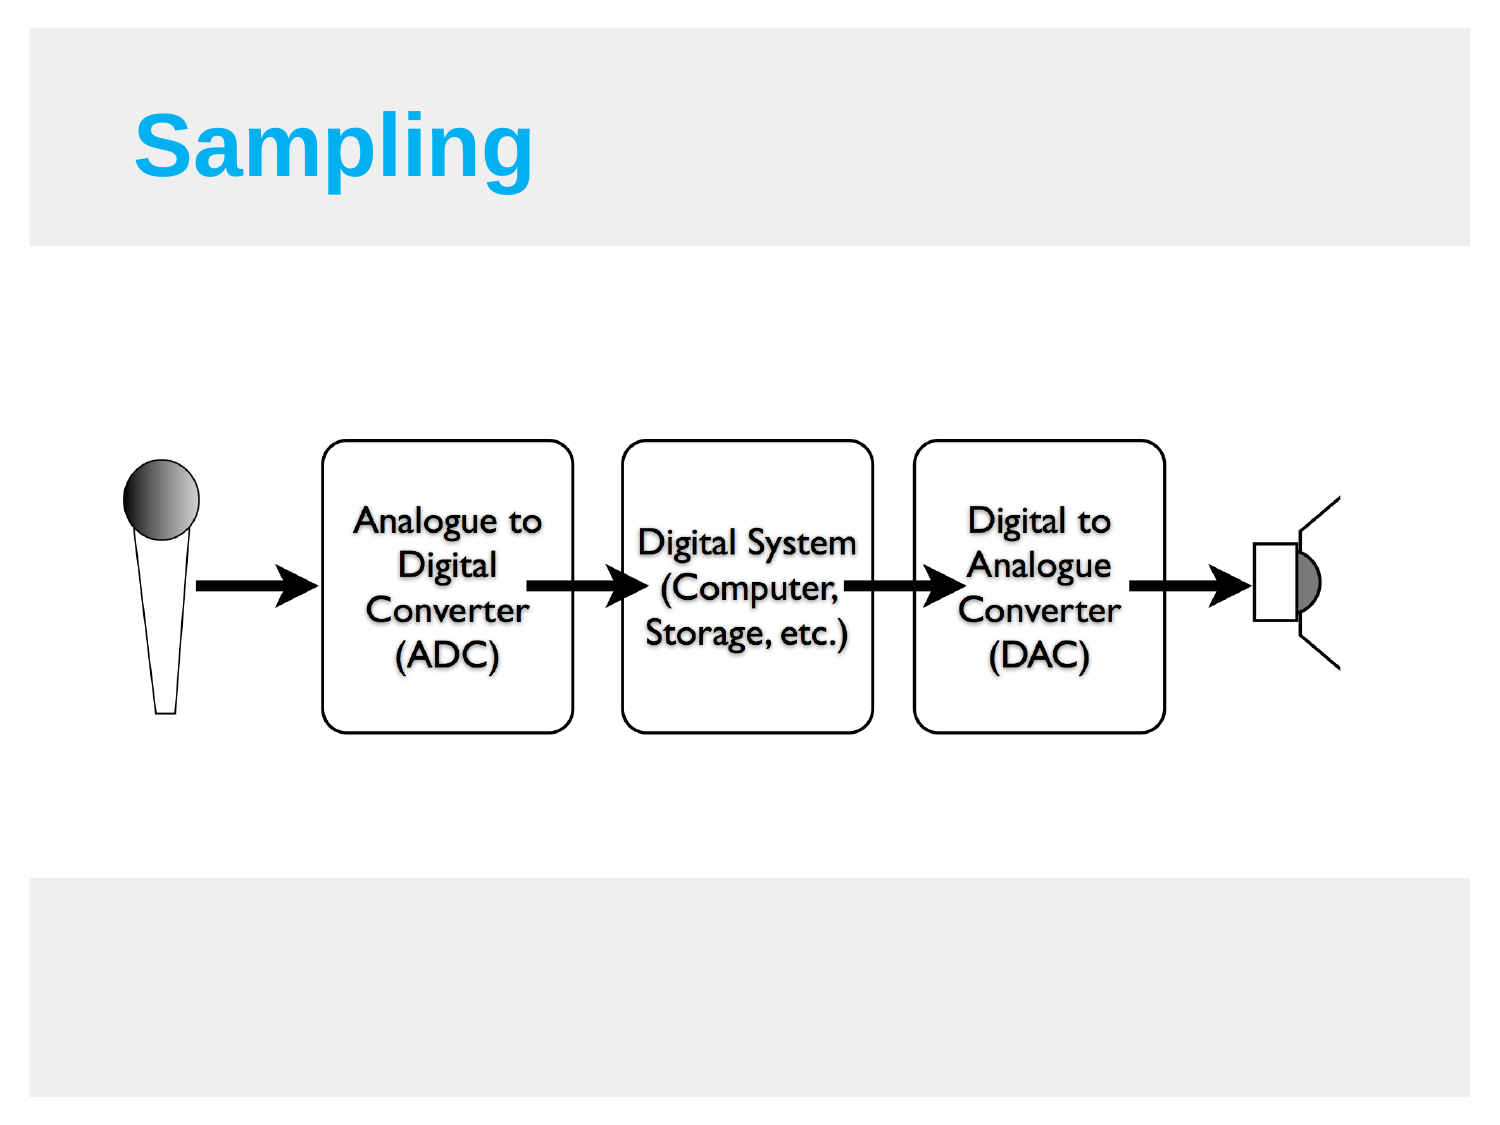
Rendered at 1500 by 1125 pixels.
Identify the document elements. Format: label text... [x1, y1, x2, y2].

list Sampling [118, 71, 655, 231]
picture [0, 246, 1500, 879]
